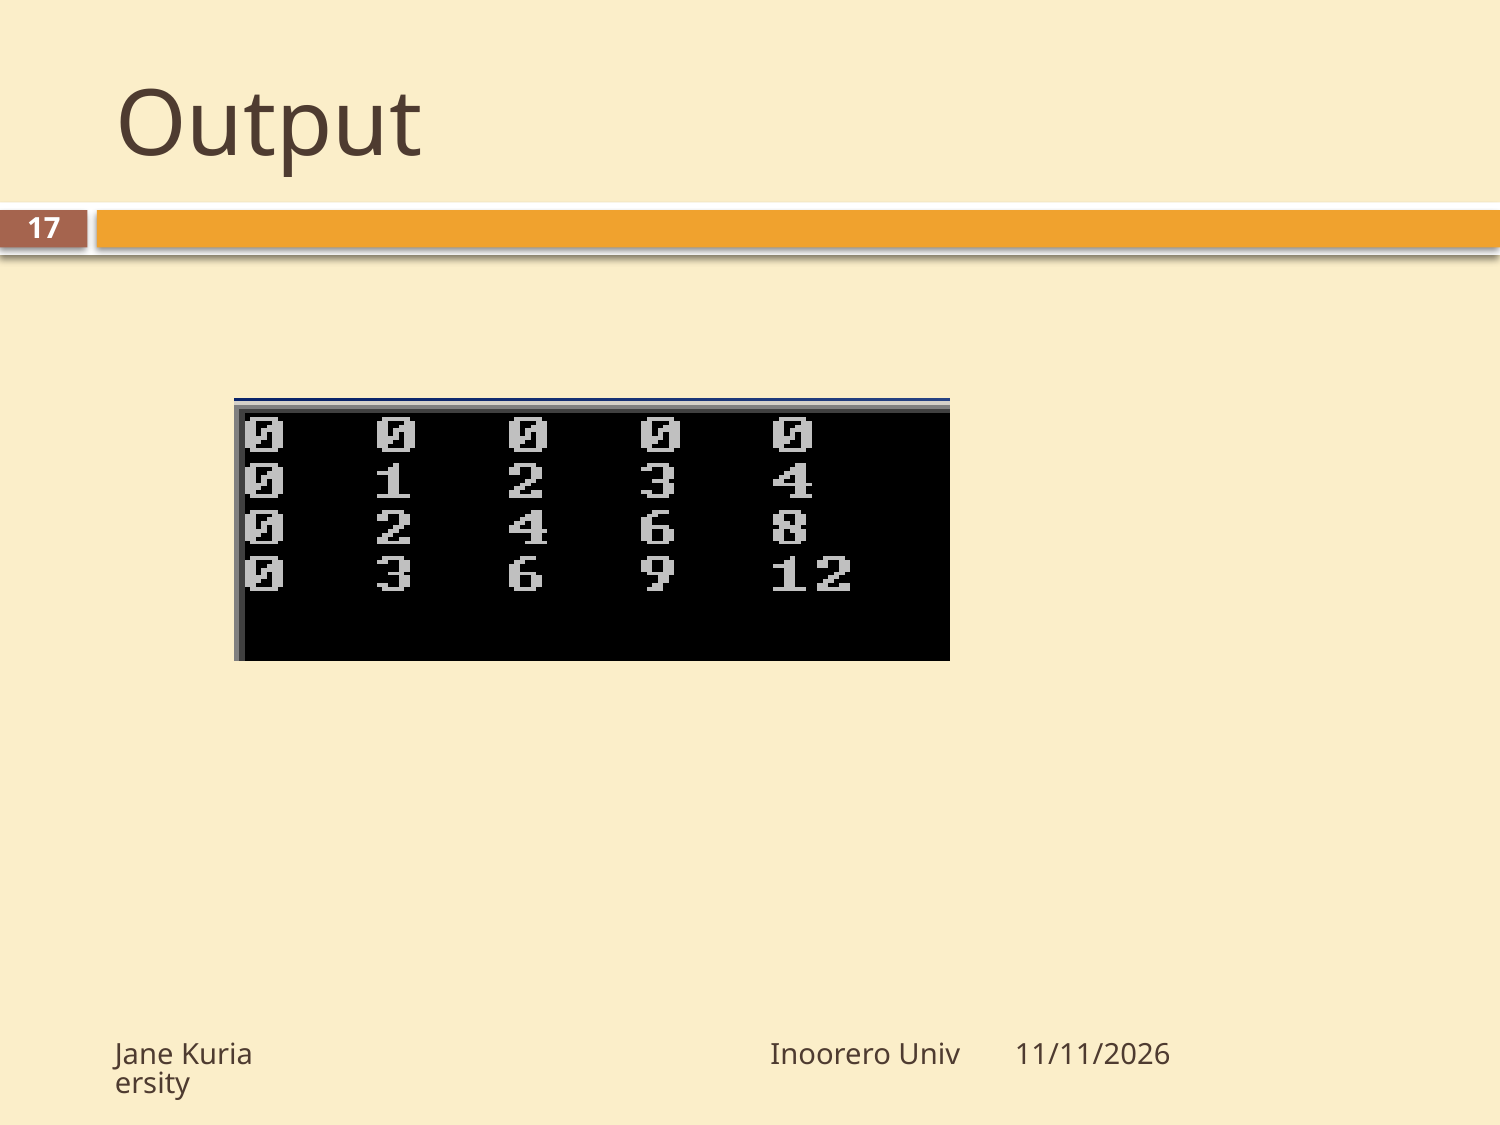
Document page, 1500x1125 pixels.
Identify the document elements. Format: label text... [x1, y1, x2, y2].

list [234, 398, 950, 662]
title Output [100, 37, 1438, 200]
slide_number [999, 1025, 1438, 1085]
footer Jane Kuria Inoorero University [99, 1024, 990, 1085]
slide_number 17 [0, 208, 88, 249]
